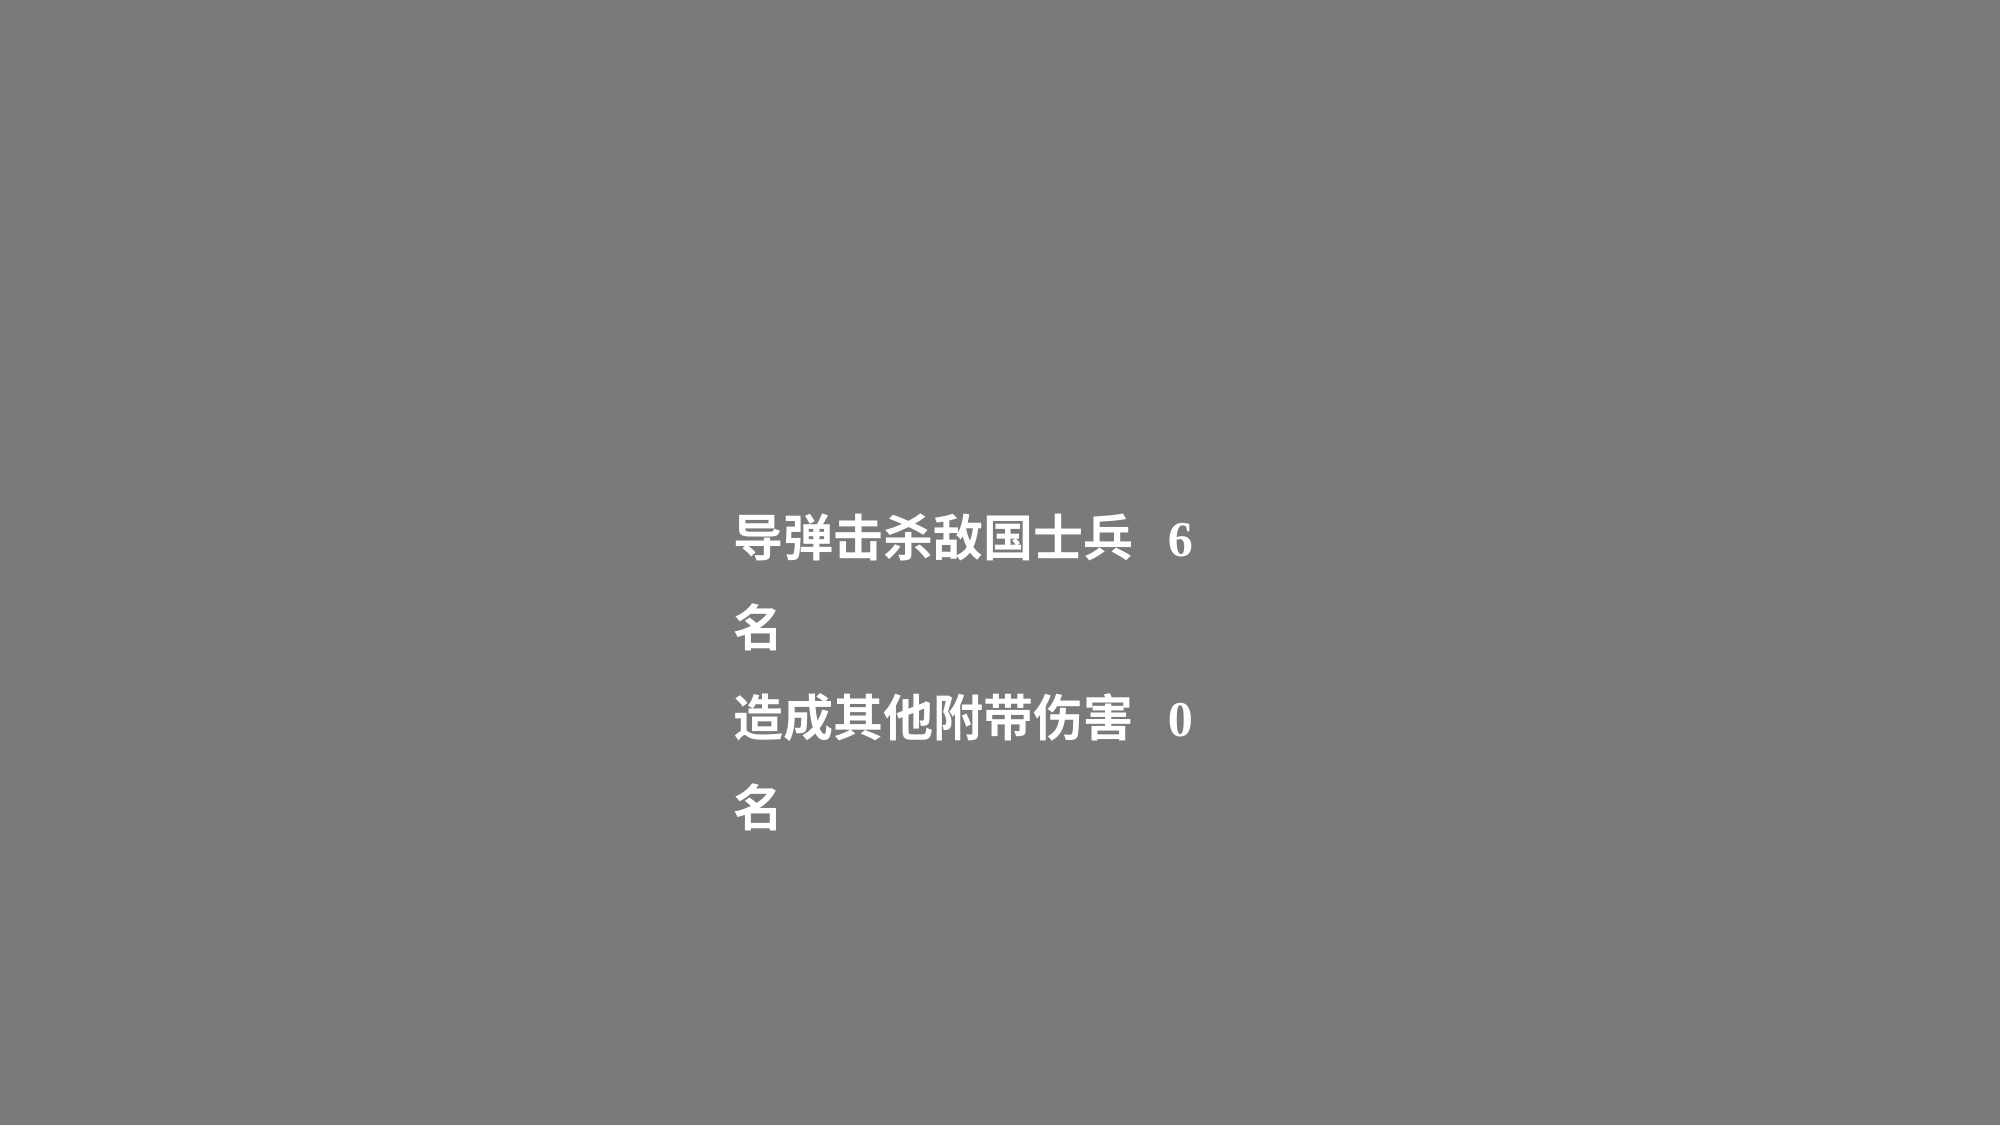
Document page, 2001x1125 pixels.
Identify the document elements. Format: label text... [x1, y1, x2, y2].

text_box 导弹击杀敌国士兵 6 名 造成其他附带伤害 0 名 [718, 469, 1282, 845]
